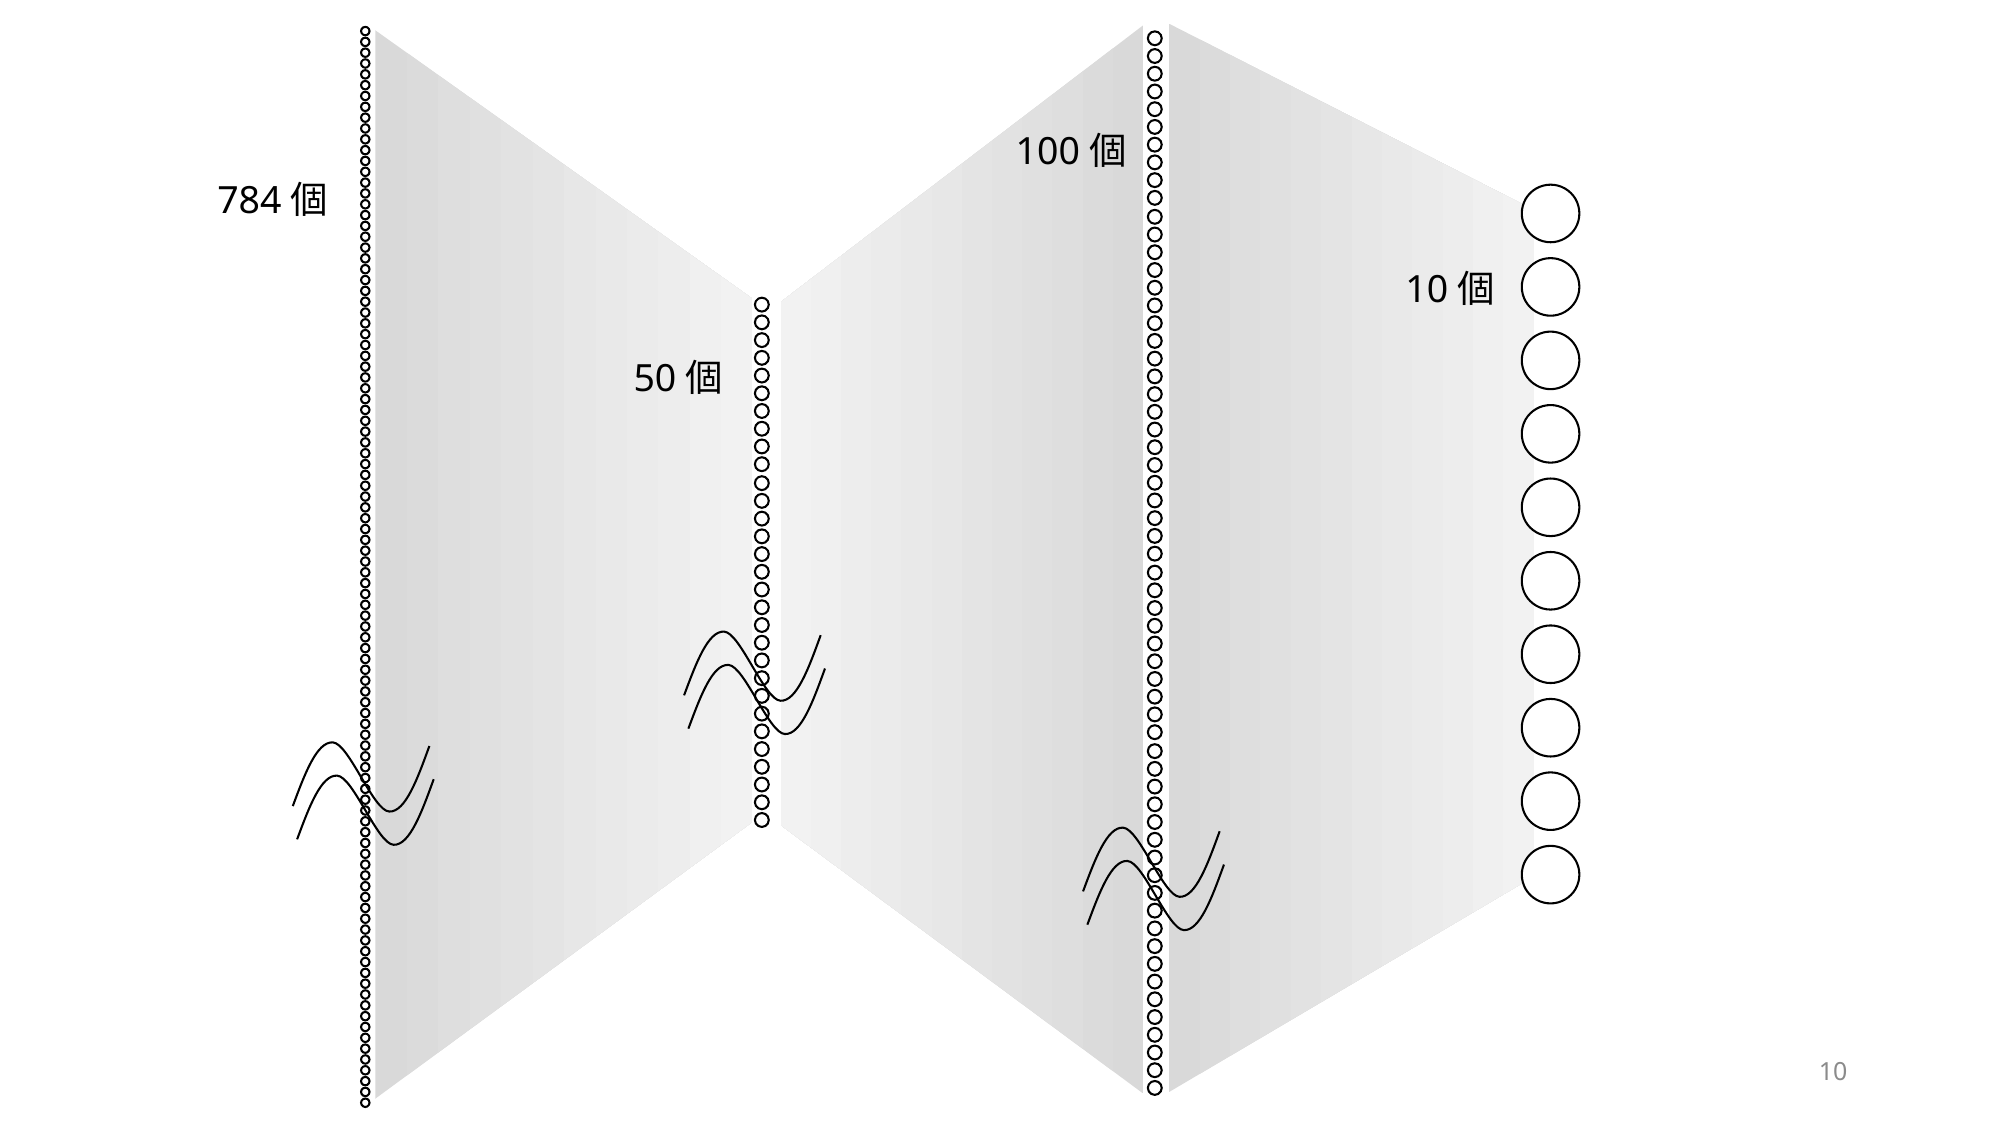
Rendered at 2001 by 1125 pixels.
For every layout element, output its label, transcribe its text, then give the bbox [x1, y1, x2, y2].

text_box [359, 58, 371, 69]
text_box [359, 144, 371, 155]
text_box [359, 545, 371, 556]
text_box [359, 318, 371, 329]
text_box [359, 924, 371, 935]
text_box [359, 967, 371, 978]
text_box [359, 891, 371, 902]
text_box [754, 735, 769, 827]
text_box [359, 90, 371, 101]
text_box [359, 880, 371, 892]
text_box [359, 599, 371, 610]
text_box [359, 696, 371, 708]
text_box [359, 1086, 371, 1097]
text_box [1082, 827, 1224, 931]
text_box [359, 372, 371, 383]
text_box [359, 610, 371, 621]
text_box [359, 328, 371, 340]
text_box [359, 567, 371, 578]
text_box [359, 1054, 371, 1065]
text_box [359, 653, 371, 664]
text_box [359, 350, 371, 361]
text_box [359, 307, 371, 318]
text_box [359, 242, 371, 253]
text_box 50個 [618, 346, 738, 406]
text_box [779, 23, 1145, 1096]
text_box [359, 155, 371, 166]
text_box [359, 588, 371, 599]
text_box [359, 902, 371, 913]
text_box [1147, 931, 1162, 1095]
text_box [359, 707, 371, 718]
text_box [359, 1010, 371, 1022]
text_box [1147, 31, 1162, 561]
text_box 100個 [1000, 119, 1142, 180]
text_box [359, 220, 371, 231]
text_box [359, 729, 371, 740]
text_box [684, 631, 825, 735]
text_box [359, 188, 371, 199]
text_box [359, 274, 371, 285]
text_box [359, 339, 371, 350]
text_box [359, 642, 371, 654]
text_box [359, 664, 371, 676]
text_box [359, 253, 371, 264]
text_box [359, 848, 371, 859]
text_box [359, 491, 371, 502]
text_box [359, 913, 371, 924]
text_box [359, 859, 371, 870]
text_box [359, 101, 371, 112]
text_box [359, 393, 371, 404]
text_box [359, 502, 371, 513]
text_box [359, 426, 371, 437]
text_box 10個 [1390, 258, 1510, 318]
text_box [359, 361, 371, 372]
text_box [292, 742, 434, 845]
text_box [359, 480, 371, 491]
text_box [359, 989, 371, 1000]
text_box [359, 870, 371, 881]
text_box [359, 534, 371, 545]
slide_number 10 [1412, 1042, 1863, 1103]
text_box [359, 675, 371, 686]
text_box [359, 415, 371, 426]
text_box [359, 945, 371, 957]
text_box [359, 556, 371, 567]
text_box [359, 209, 371, 220]
text_box [359, 1075, 371, 1086]
text_box [359, 285, 371, 296]
text_box [359, 621, 371, 632]
text_box [359, 512, 371, 524]
text_box [359, 458, 371, 469]
text_box [359, 1021, 371, 1032]
text_box [359, 1064, 371, 1076]
text_box [359, 36, 371, 47]
text_box [359, 199, 371, 210]
text_box [359, 383, 371, 394]
text_box [359, 1032, 371, 1043]
text_box [359, 447, 371, 459]
text_box [359, 978, 371, 989]
text_box [359, 79, 371, 91]
text_box [359, 112, 371, 123]
text_box [359, 134, 371, 145]
text_box [359, 469, 371, 480]
text_box [359, 577, 371, 589]
text_box [359, 404, 371, 415]
text_box [359, 263, 371, 275]
text_box [359, 686, 371, 697]
text_box [1168, 22, 1521, 1094]
text_box [359, 47, 371, 58]
text_box 784個 [202, 169, 343, 229]
text_box [374, 28, 754, 1101]
text_box [359, 123, 371, 134]
text_box [359, 166, 371, 177]
text_box [359, 437, 371, 448]
text_box [359, 296, 371, 307]
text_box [1147, 565, 1162, 827]
text_box [359, 69, 371, 80]
text_box [359, 1043, 371, 1054]
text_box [754, 297, 769, 631]
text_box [1521, 184, 1580, 904]
text_box [359, 632, 371, 643]
text_box [359, 231, 371, 242]
text_box [359, 956, 371, 967]
text_box [359, 1000, 371, 1011]
text_box [359, 177, 371, 188]
text_box [359, 935, 371, 946]
text_box [359, 25, 371, 36]
text_box [359, 718, 371, 729]
text_box [359, 523, 371, 534]
text_box [359, 1097, 371, 1109]
